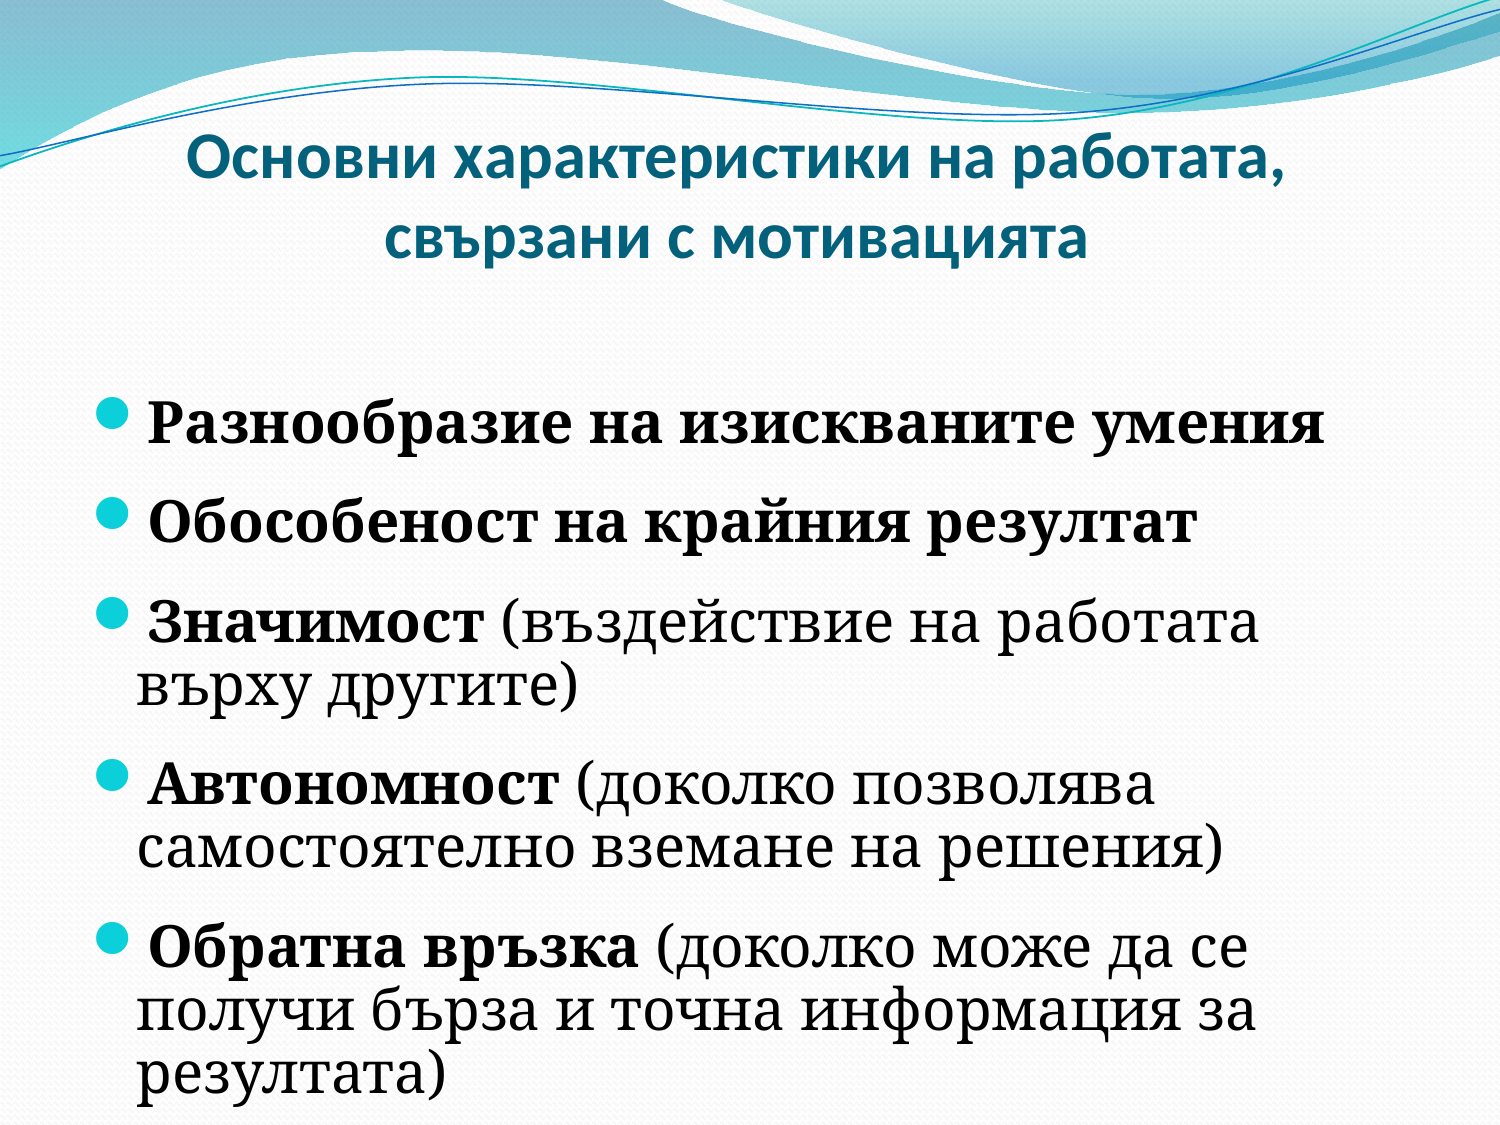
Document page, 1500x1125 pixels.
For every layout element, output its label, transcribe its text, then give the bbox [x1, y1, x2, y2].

title Основни характеристики на работата, свързани с мотивацията [62, 125, 1413, 273]
list Разнообразие на изискваните умения Обособеност на крайния резултат Значимост (въздействие на работата върху другите) Автономност (доколко позволява самостоятелно вземане на решения) Обратна връзка (доколко може да се получи бърза и точна информация за резултата) [76, 385, 1427, 1095]
